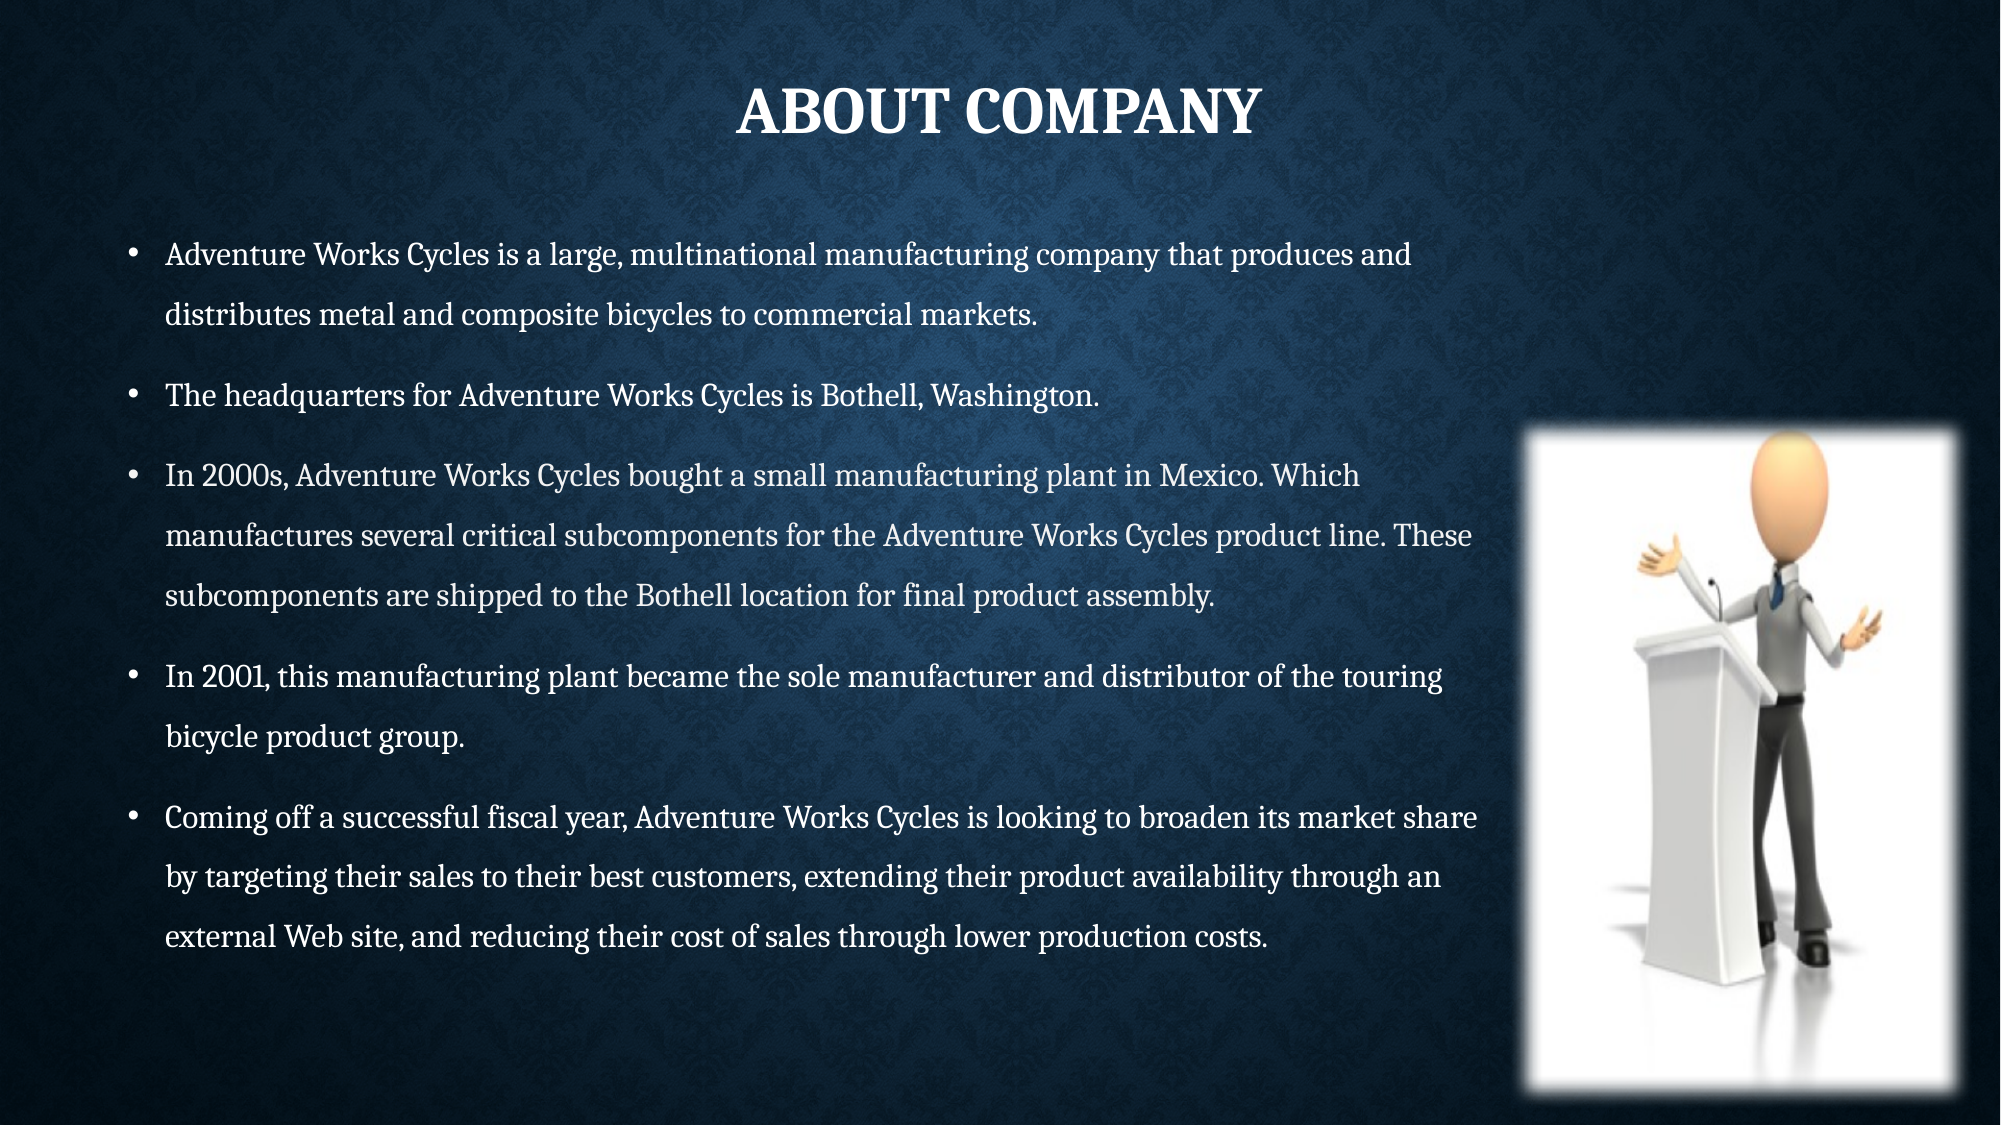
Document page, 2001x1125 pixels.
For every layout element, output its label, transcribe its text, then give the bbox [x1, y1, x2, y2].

title ABOUT COMPANY [112, 43, 1888, 181]
list Adventure Works Cycles is a large, multinational manufacturing company that produces and distributes metal and composite bicycles to commercial markets. The headquarters for Adventure Works Cycles is Bothell, Washington. In 2000s, Adventure Works Cycles bought a small manufacturing plant in Mexico. Which manufactures several critical subcomponents for the Adventure Works Cycles product line. These subcomponents are shipped to the Bothell location for final product assembly. In 2001, this manufacturing plant became the sole manufacturer and distributor of the touring bicycle product group. Coming off a successful fiscal year, Adventure Works Cycles is looking to broaden its market share by targeting their sales to their best customers, extending their product availability through an external Web site, and reducing their cost of sales through lower production costs. [112, 204, 1509, 1057]
picture [1507, 412, 1973, 1110]
